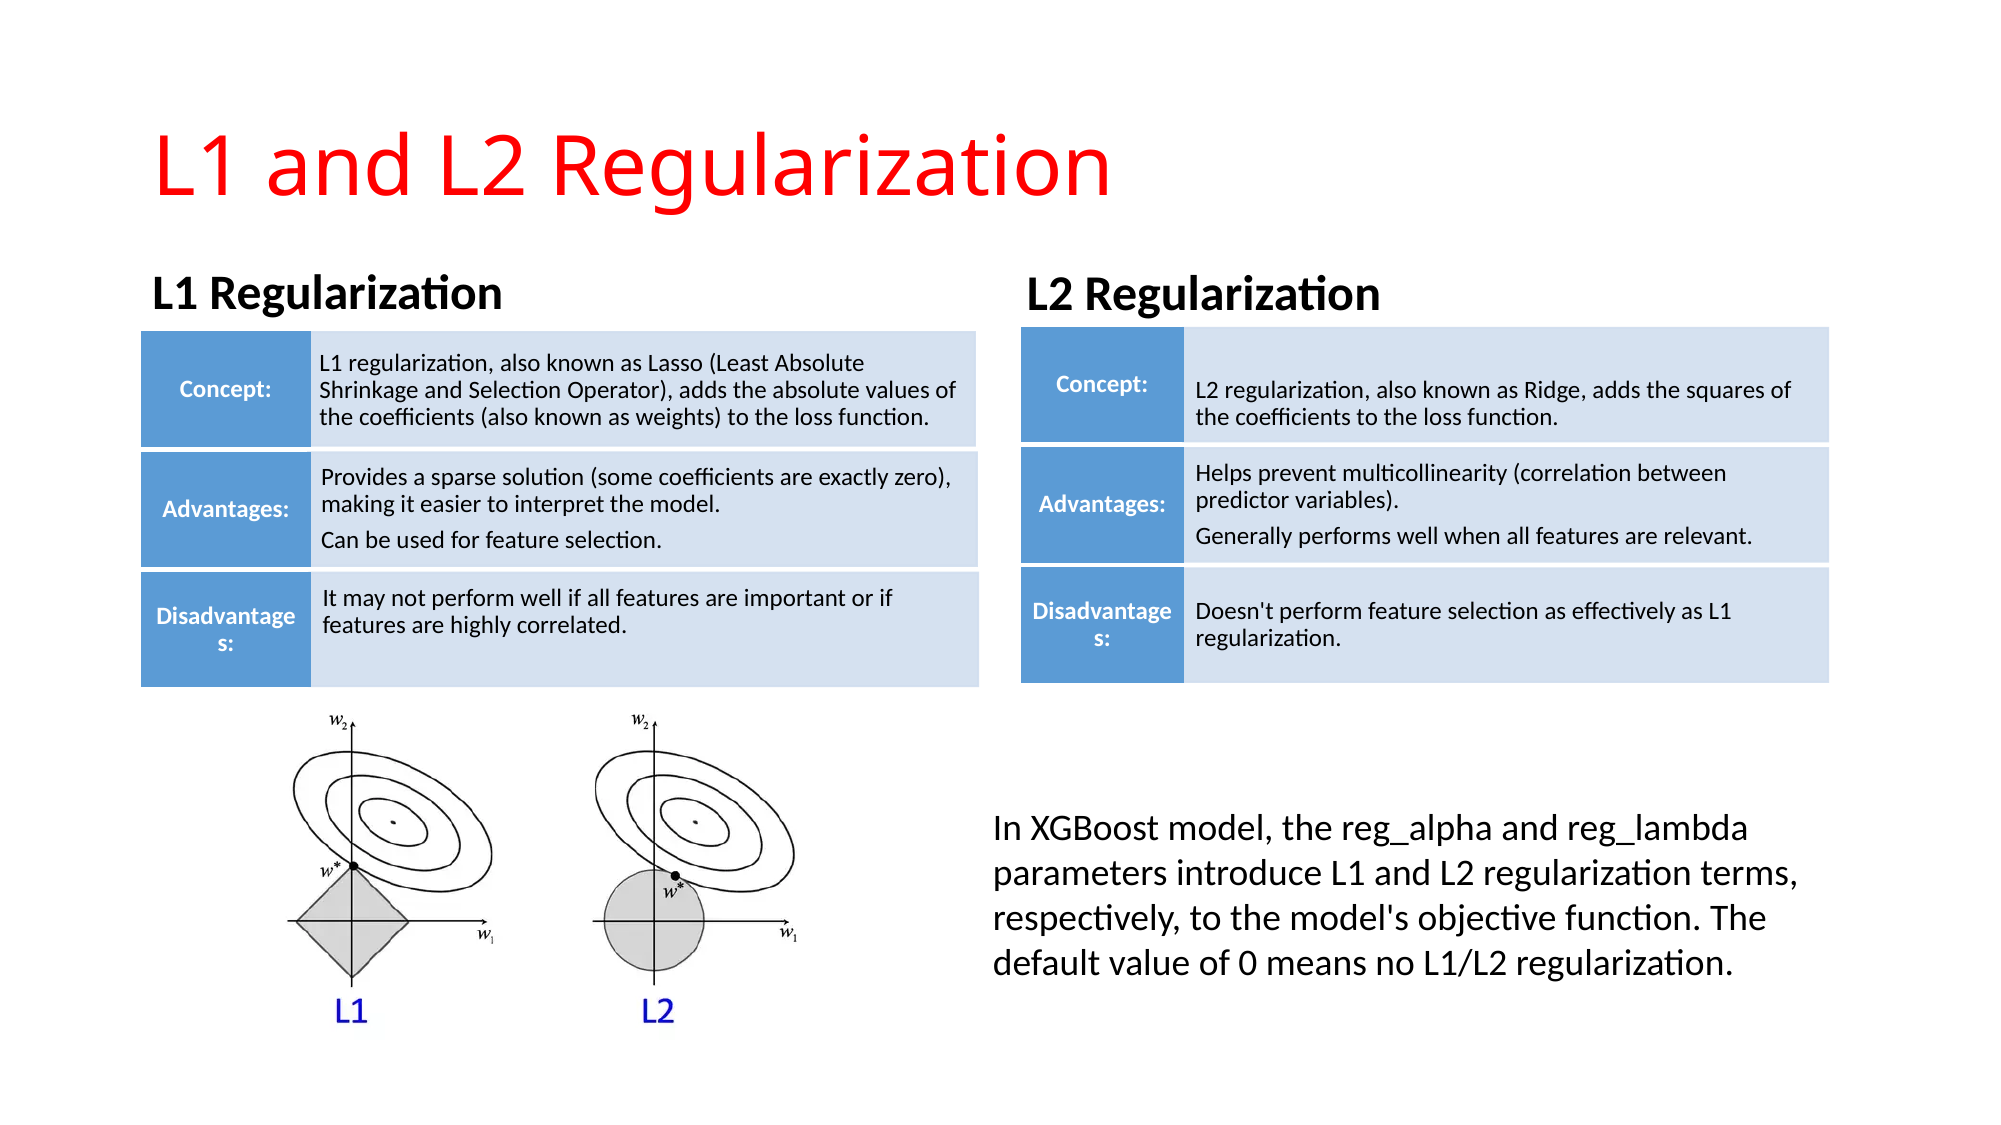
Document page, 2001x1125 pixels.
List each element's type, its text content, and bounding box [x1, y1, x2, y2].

list L2 Regularization [1011, 246, 1863, 330]
list L1 Regularization [137, 259, 984, 328]
picture [247, 691, 821, 1040]
text_box In XGBoost model, the reg_alpha and reg_lambda parameters introduce L1 and L2 regularization terms, respectively, to the model's objective function. The default value of 0 means no L1/L2 regularization. [978, 795, 1823, 991]
title L1 and L2 Regularization [137, 59, 1863, 278]
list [142, 332, 979, 687]
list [1021, 327, 1829, 682]
